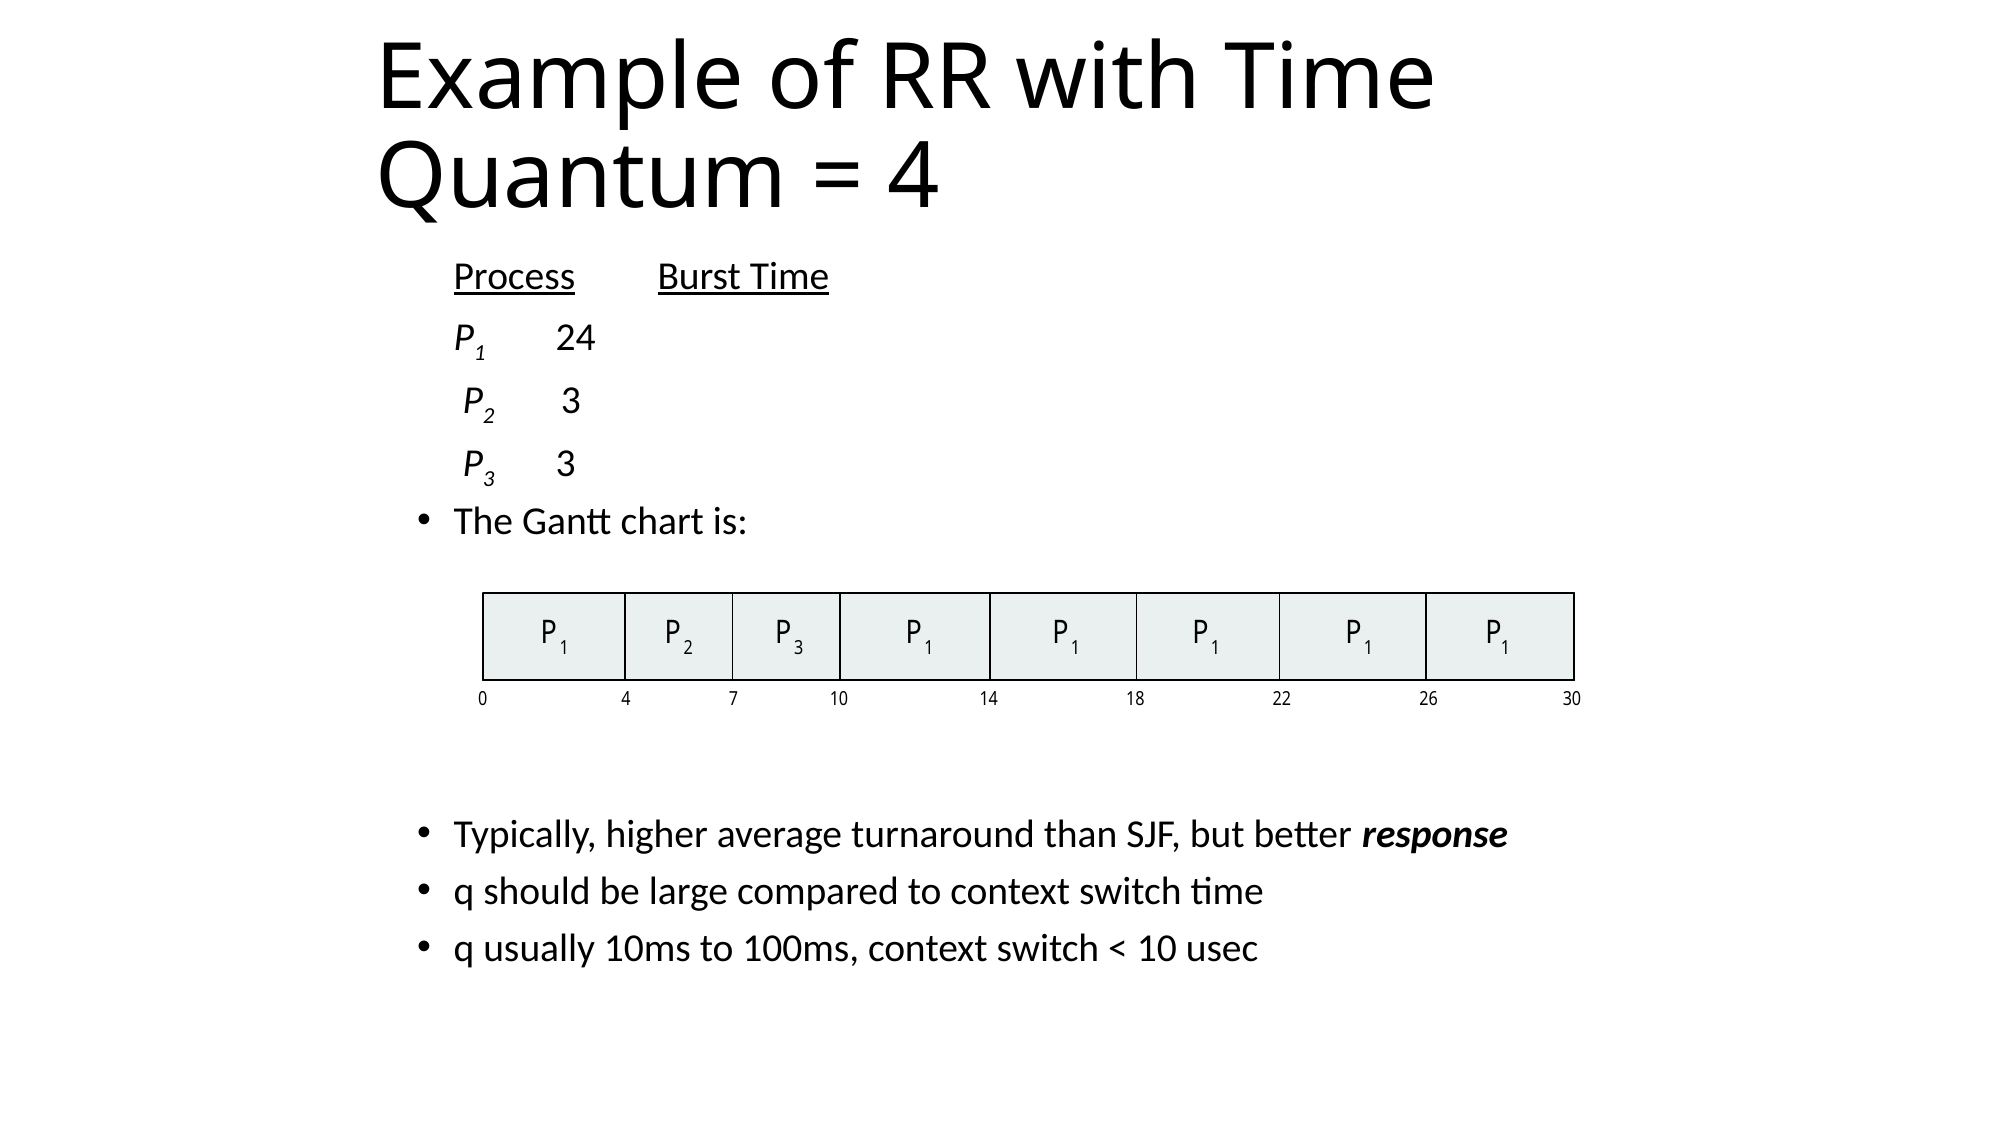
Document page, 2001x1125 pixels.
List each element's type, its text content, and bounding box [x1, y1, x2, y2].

list Process Burst Time P1 24 P2 3 P3 3 The Gantt chart is: Typically, higher average turnaround than SJF, but better response q should be large compared to context switch time q usually 10ms to 100ms, context switch < 10 usec [402, 247, 1609, 984]
picture [475, 581, 1586, 711]
title Example of RR with Time Quantum = 4 [360, 74, 1836, 182]
